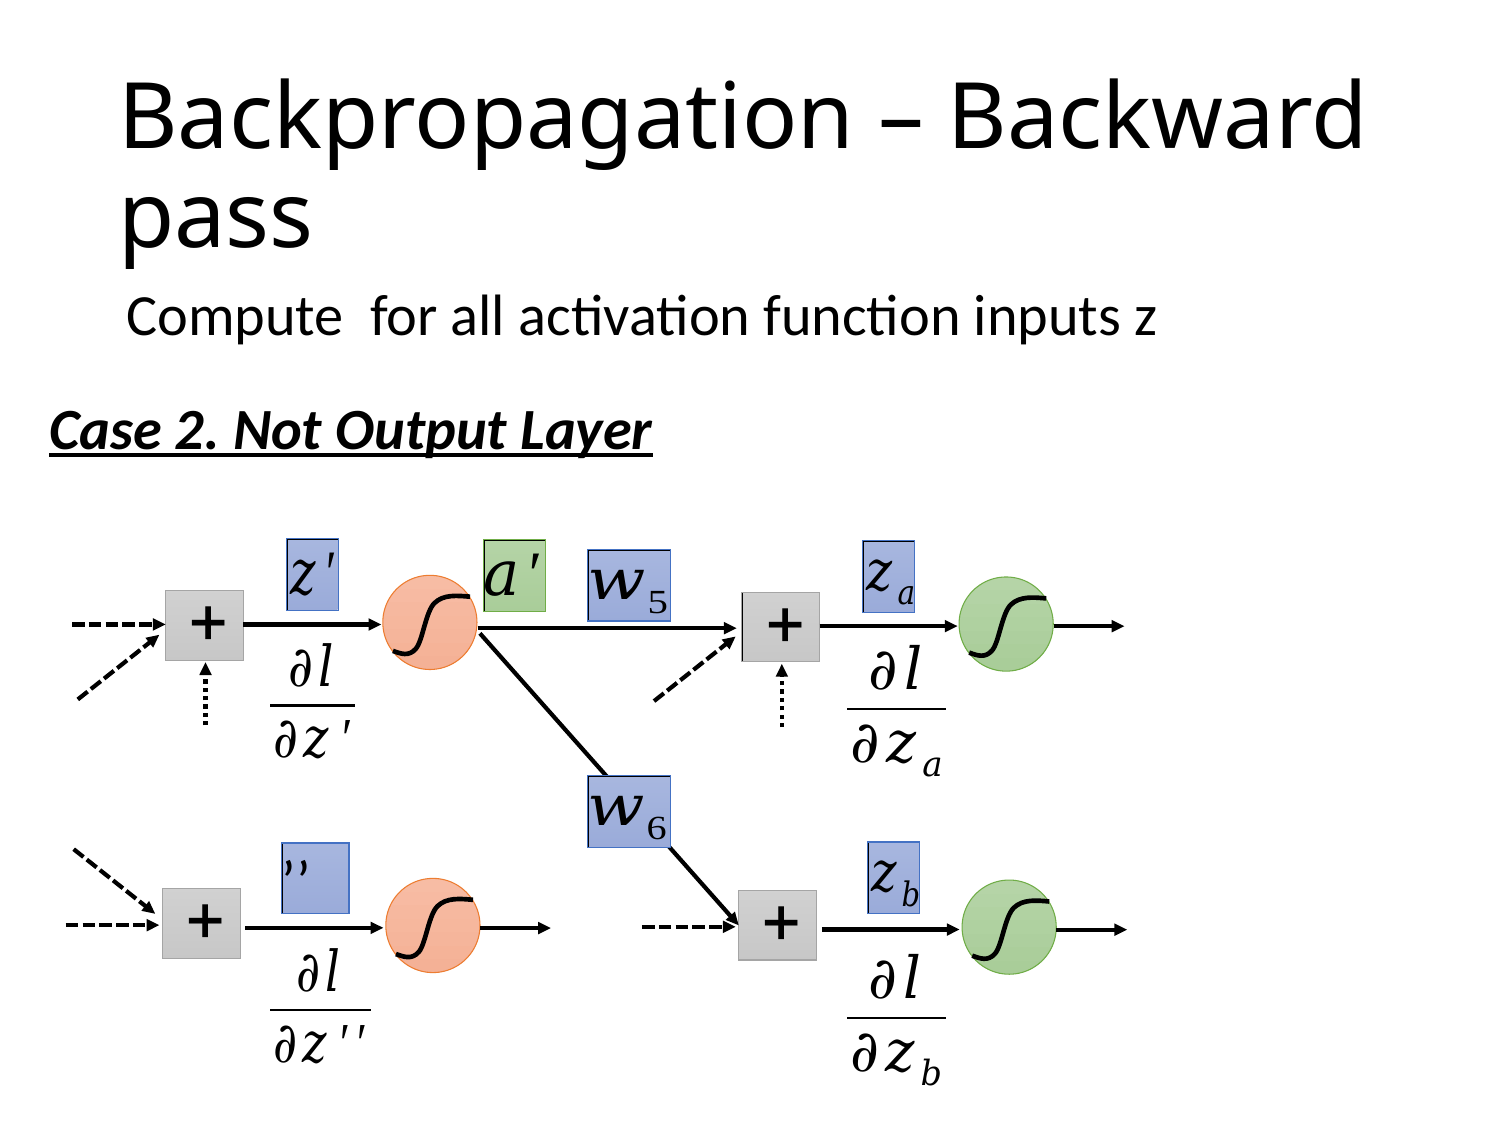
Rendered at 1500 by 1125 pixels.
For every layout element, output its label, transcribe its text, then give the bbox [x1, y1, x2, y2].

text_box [962, 880, 1127, 975]
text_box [162, 888, 241, 959]
title Backpropagation – Backward pass [103, 59, 1397, 278]
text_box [479, 633, 739, 926]
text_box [741, 592, 820, 662]
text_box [73, 849, 155, 914]
text_box Case 2. Not Output Layer [34, 383, 688, 469]
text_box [738, 890, 817, 961]
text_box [385, 878, 551, 973]
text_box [77, 634, 160, 700]
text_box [382, 575, 477, 670]
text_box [958, 576, 1125, 672]
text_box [165, 590, 244, 661]
